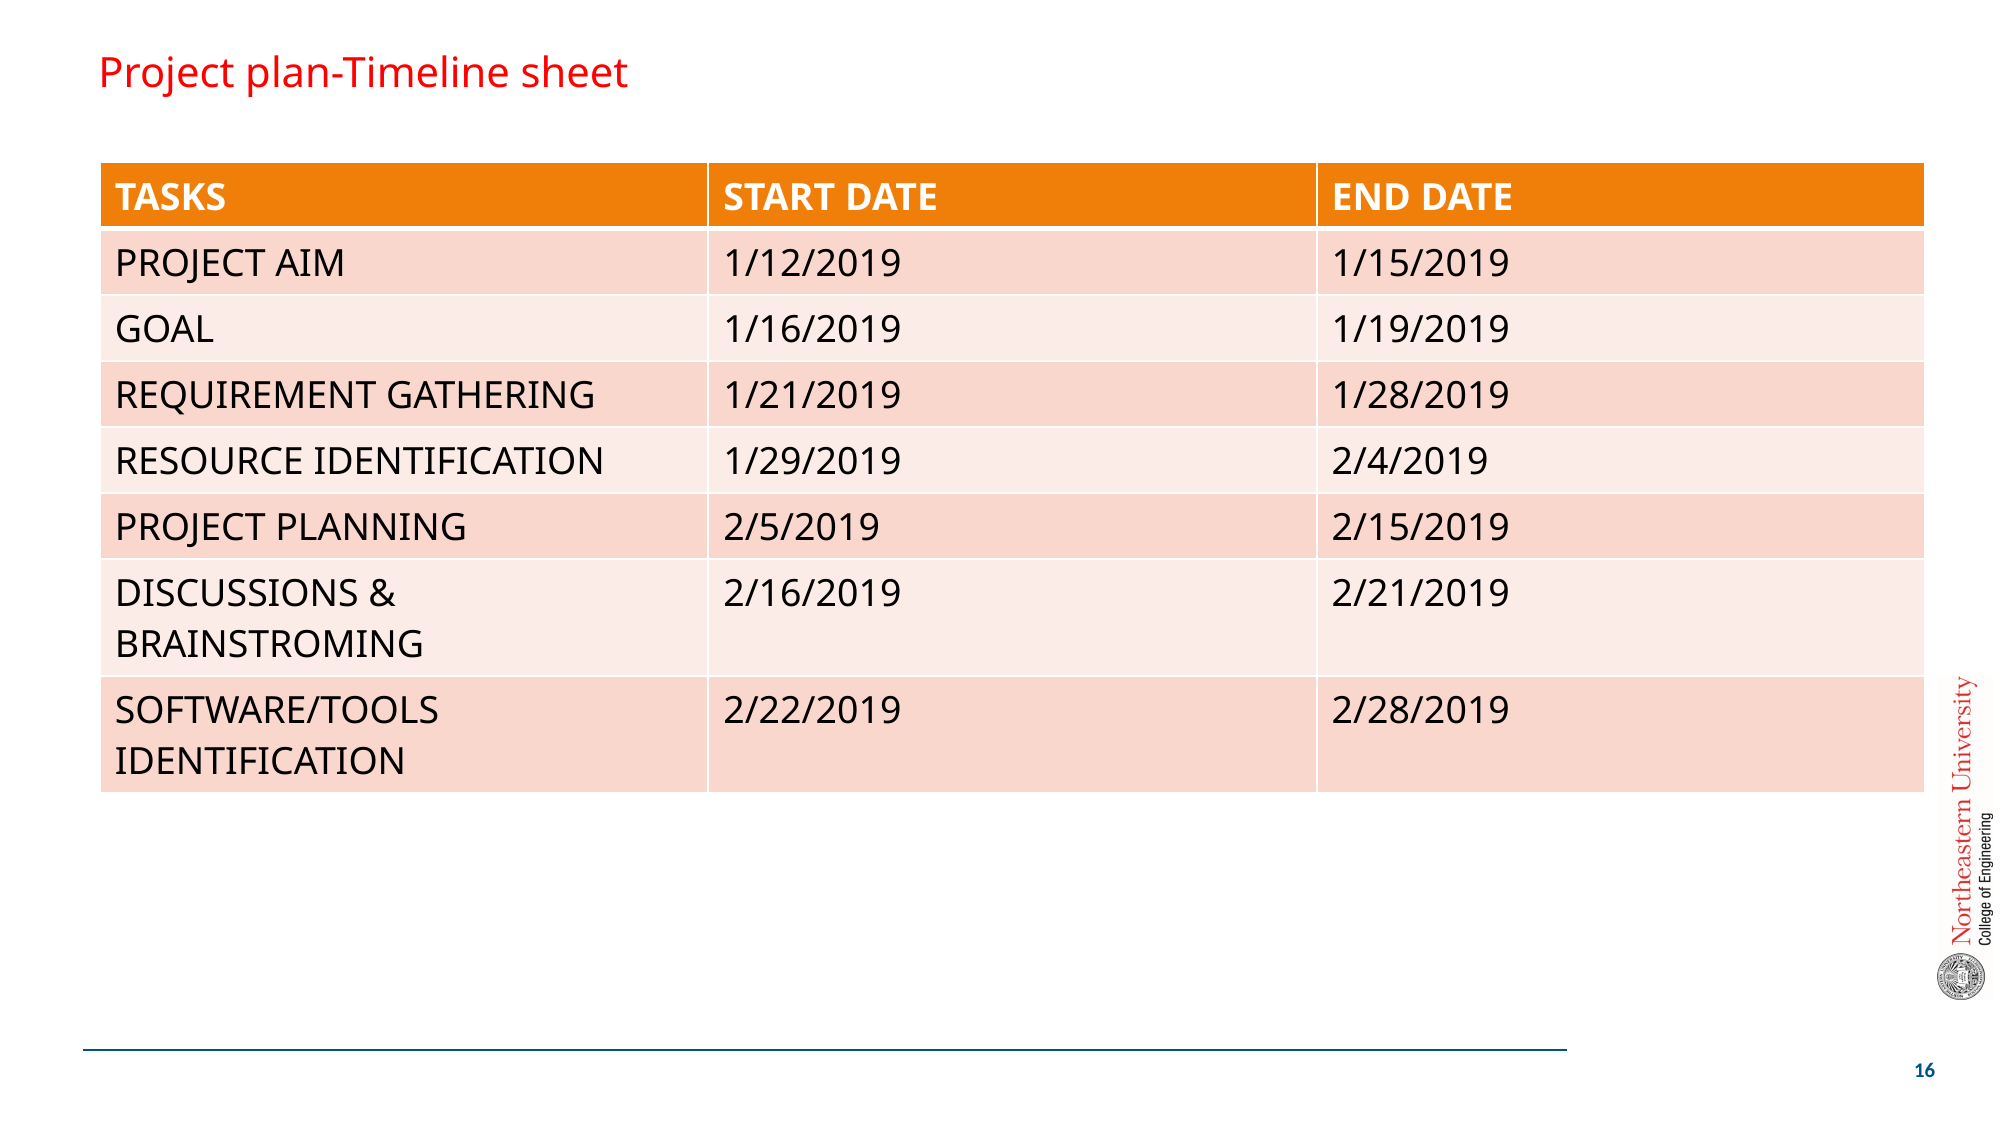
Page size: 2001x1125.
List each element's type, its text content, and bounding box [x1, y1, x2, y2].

table_cell 2/15/2019 [1318, 494, 1924, 558]
table_cell 2/21/2019 [1318, 560, 1924, 675]
table_cell 2/22/2019 [709, 677, 1316, 792]
table_cell 1/19/2019 [1318, 296, 1924, 360]
table_cell PROJECT PLANNING [101, 494, 707, 558]
table_cell GOAL [101, 296, 707, 360]
title Project plan-Timeline sheet [83, 24, 1884, 118]
table_header TASKS [101, 163, 707, 226]
table_cell 2/4/2019 [1318, 428, 1924, 492]
table_cell 1/29/2019 [709, 428, 1316, 492]
table_cell 1/16/2019 [709, 296, 1316, 360]
table_cell REQUIREMENT GATHERING [101, 362, 707, 426]
table_cell PROJECT AIM [101, 231, 707, 294]
table_cell 1/21/2019 [709, 362, 1316, 426]
table_cell 1/15/2019 [1318, 231, 1924, 294]
table_cell DISCUSSIONS & BRAINSTROMING [101, 560, 707, 675]
table_cell 2/28/2019 [1318, 677, 1924, 792]
table_header START DATE [709, 163, 1316, 226]
picture [1938, 677, 1993, 999]
table_cell SOFTWARE/TOOLS IDENTIFICATION [101, 677, 707, 792]
table_cell 1/28/2019 [1318, 362, 1924, 426]
table_header END DATE [1318, 163, 1924, 226]
table_cell 1/12/2019 [709, 231, 1316, 294]
table_cell 2/5/2019 [709, 494, 1316, 558]
table_cell 2/16/2019 [709, 560, 1316, 675]
table_cell RESOURCE IDENTIFICATION [101, 428, 707, 492]
